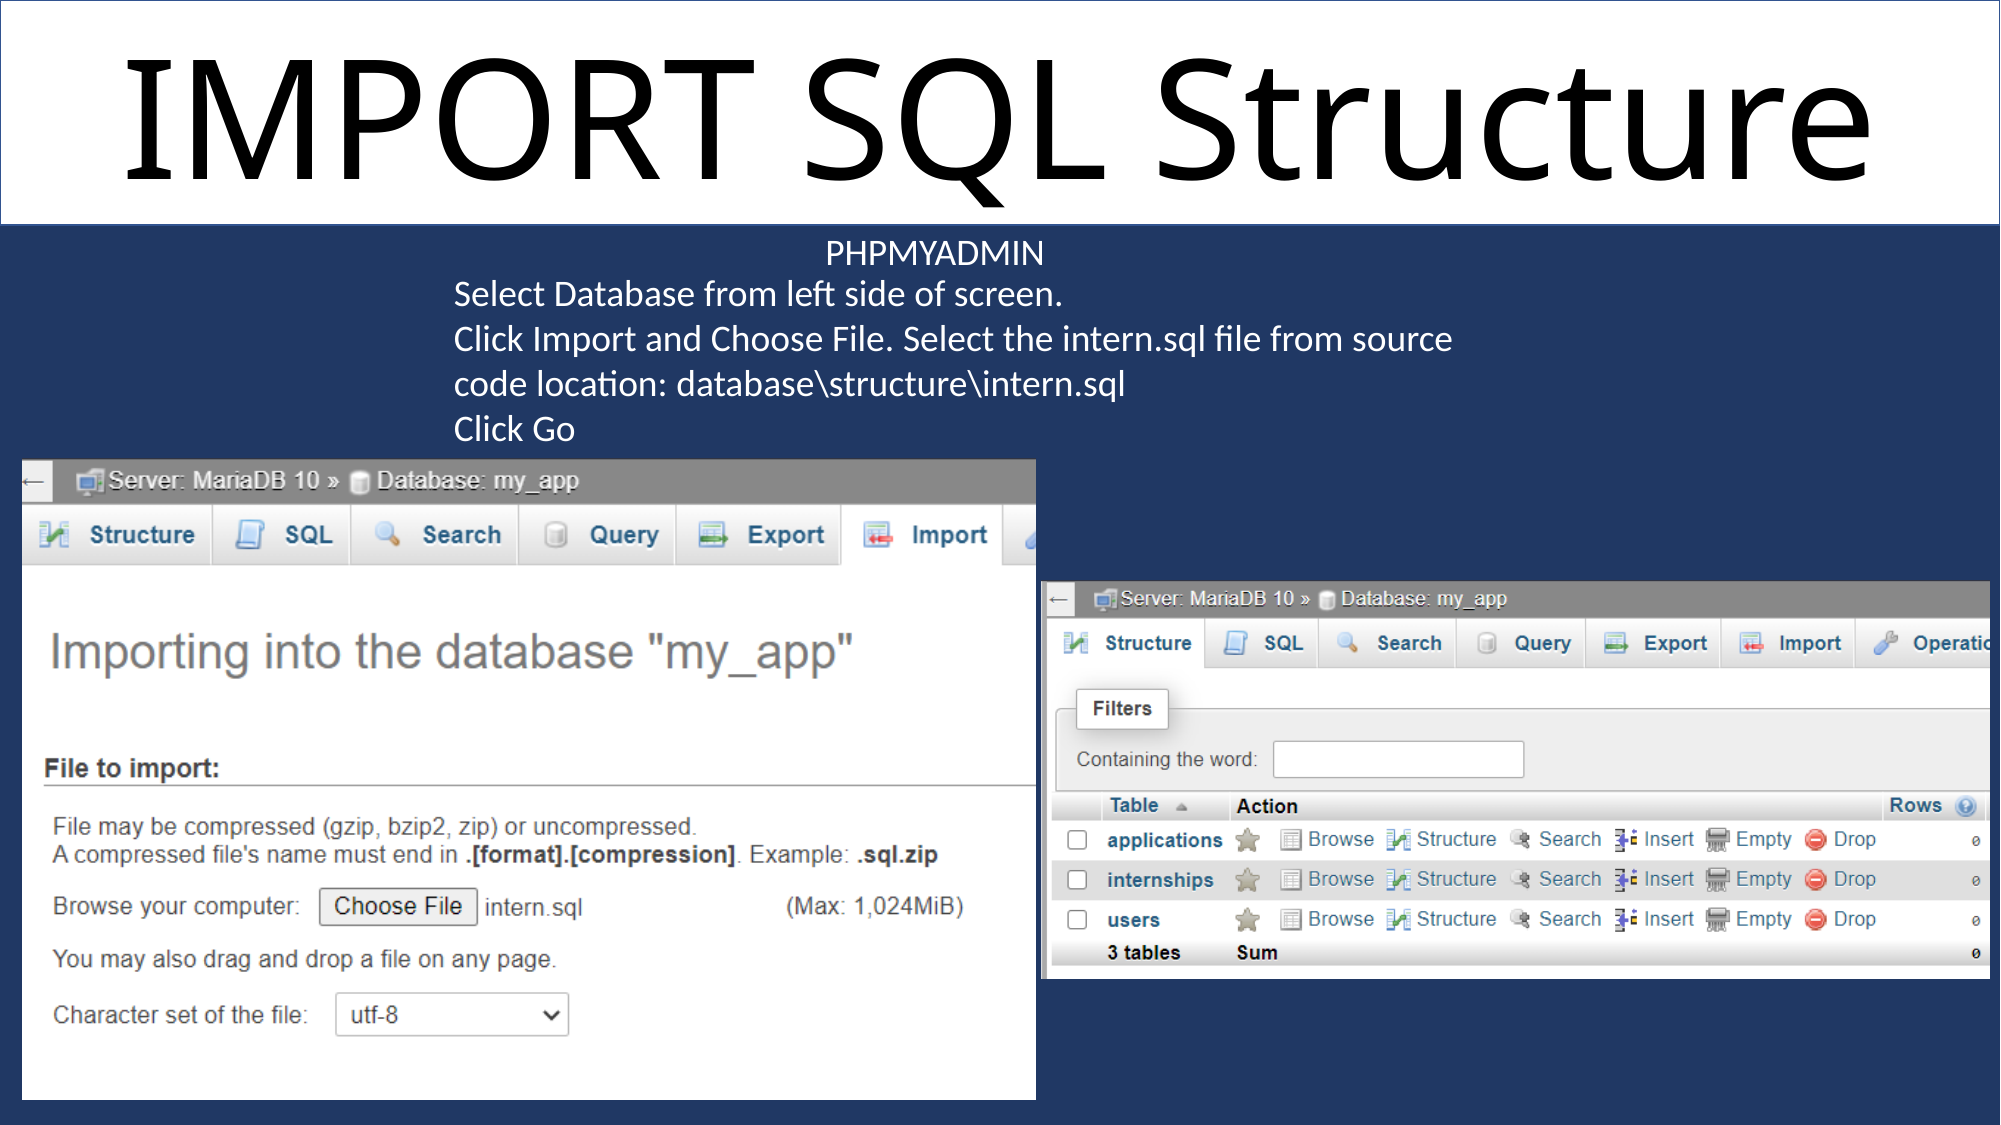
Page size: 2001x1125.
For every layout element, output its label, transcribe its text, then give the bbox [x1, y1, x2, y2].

picture [1041, 580, 1990, 979]
picture [22, 458, 1036, 1100]
text_box IMPORT SQL Structure [0, 0, 2000, 226]
text_box Select Database from left side of screen. Click Import and Choose File. Select the intern.sql file from source code location: database\structure\intern.sql Click Go [439, 261, 1516, 457]
text_box PHPMYADMIN [810, 220, 1190, 261]
